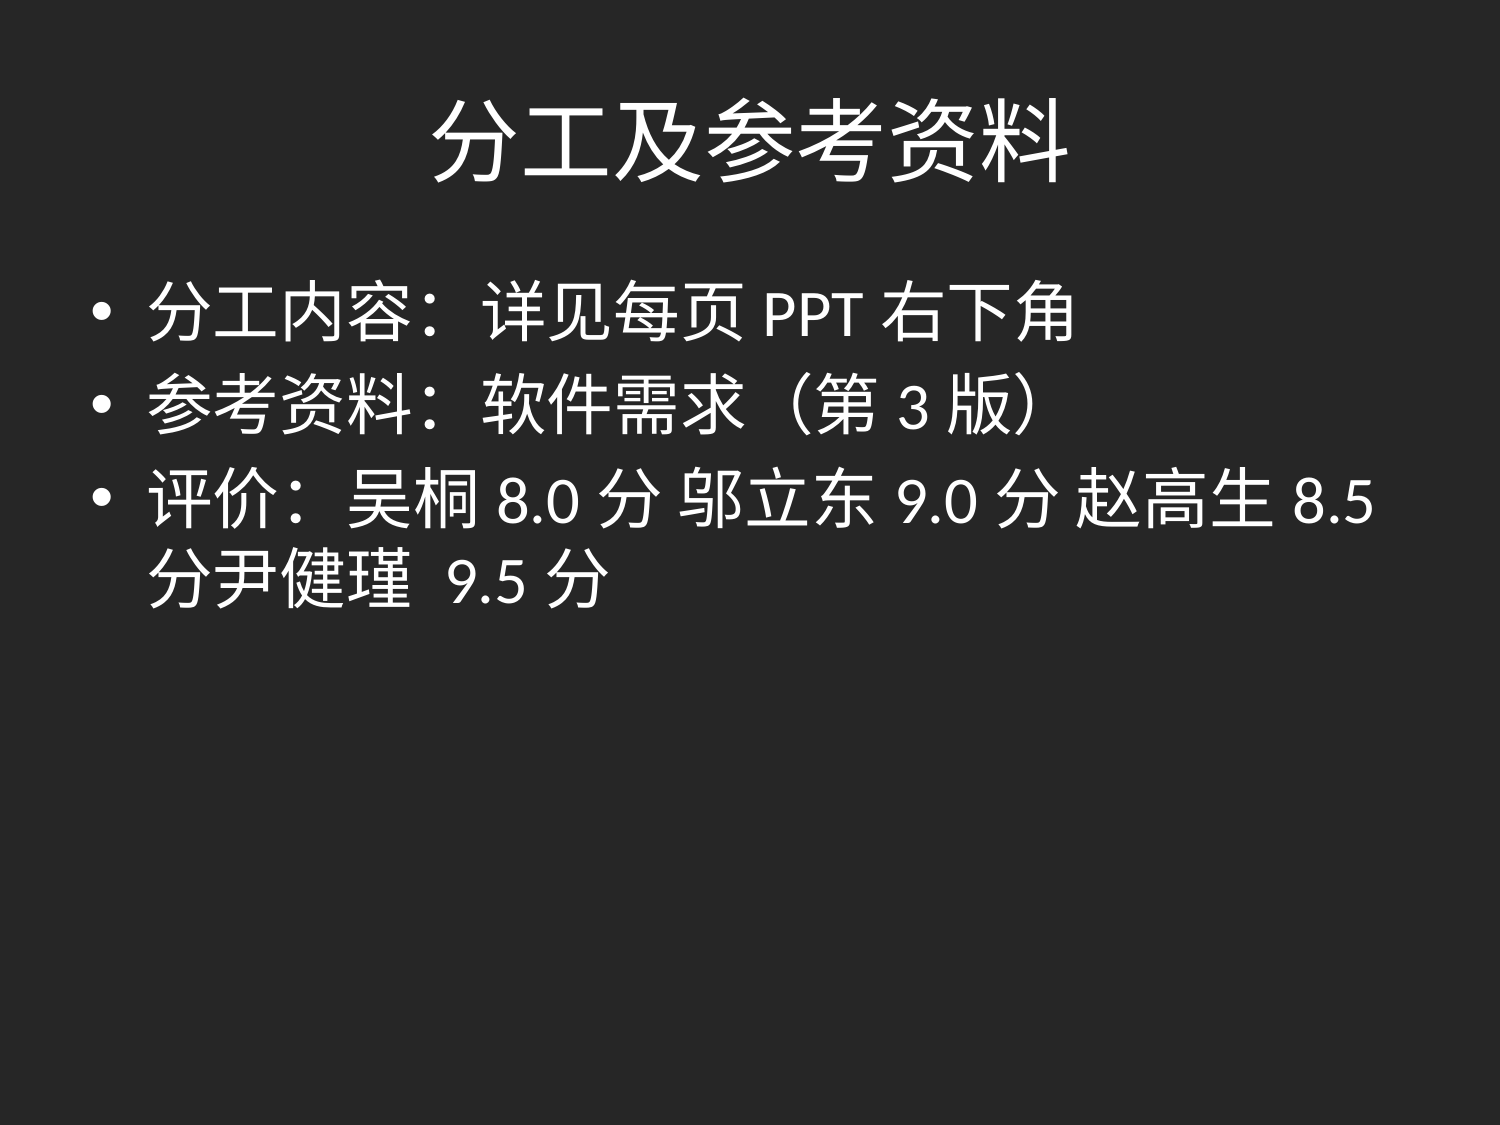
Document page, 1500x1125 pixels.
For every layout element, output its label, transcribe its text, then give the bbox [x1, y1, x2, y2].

list 分工内容：详见每页PPT右下角 参考资料：软件需求（第3版） 评价：吴桐8.0分 邬立东9.0分 赵高生8.5分尹健瑾 9.5分 [75, 262, 1425, 1005]
title 分工及参考资料 [75, 45, 1425, 233]
